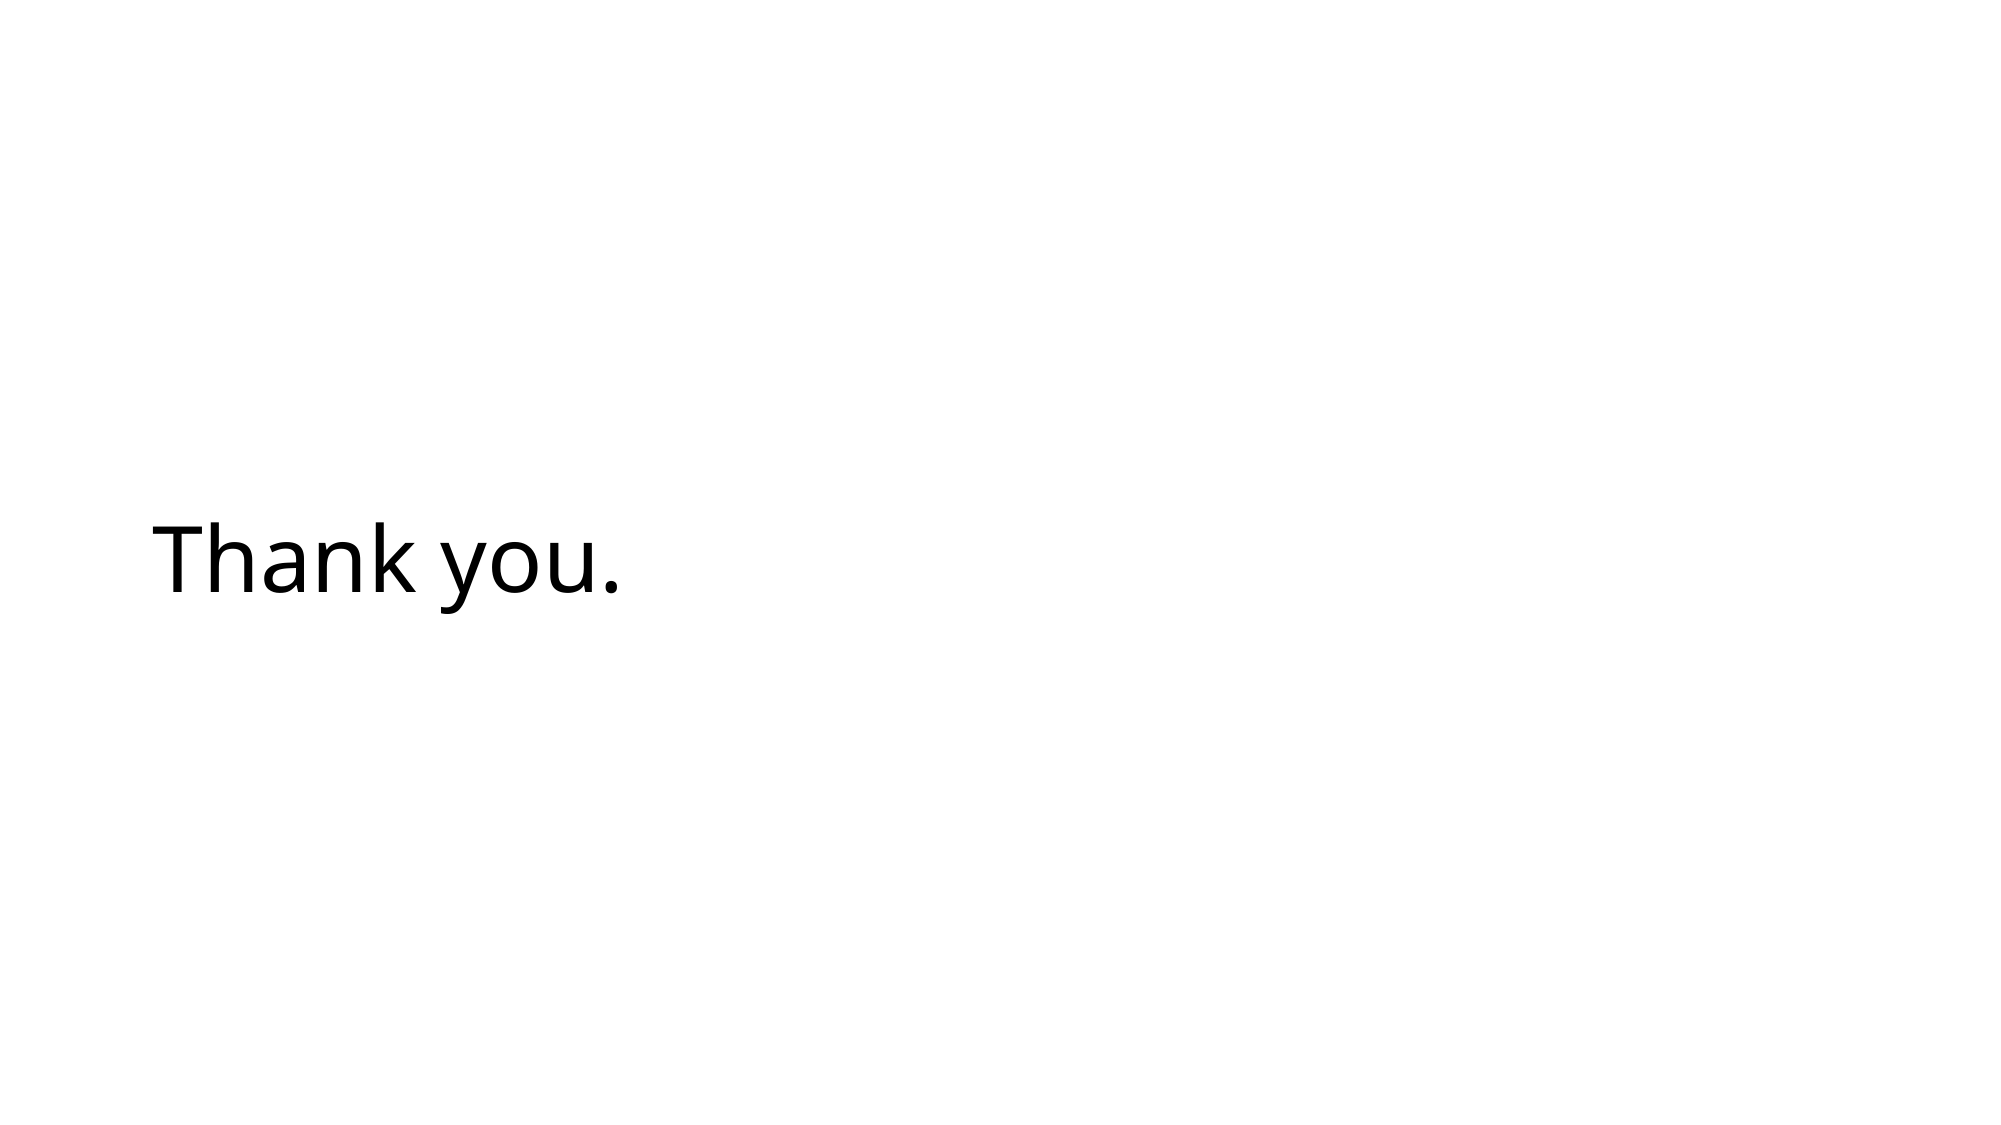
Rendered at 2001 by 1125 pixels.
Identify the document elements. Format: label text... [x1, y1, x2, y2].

title Thank you. [137, 453, 1863, 672]
